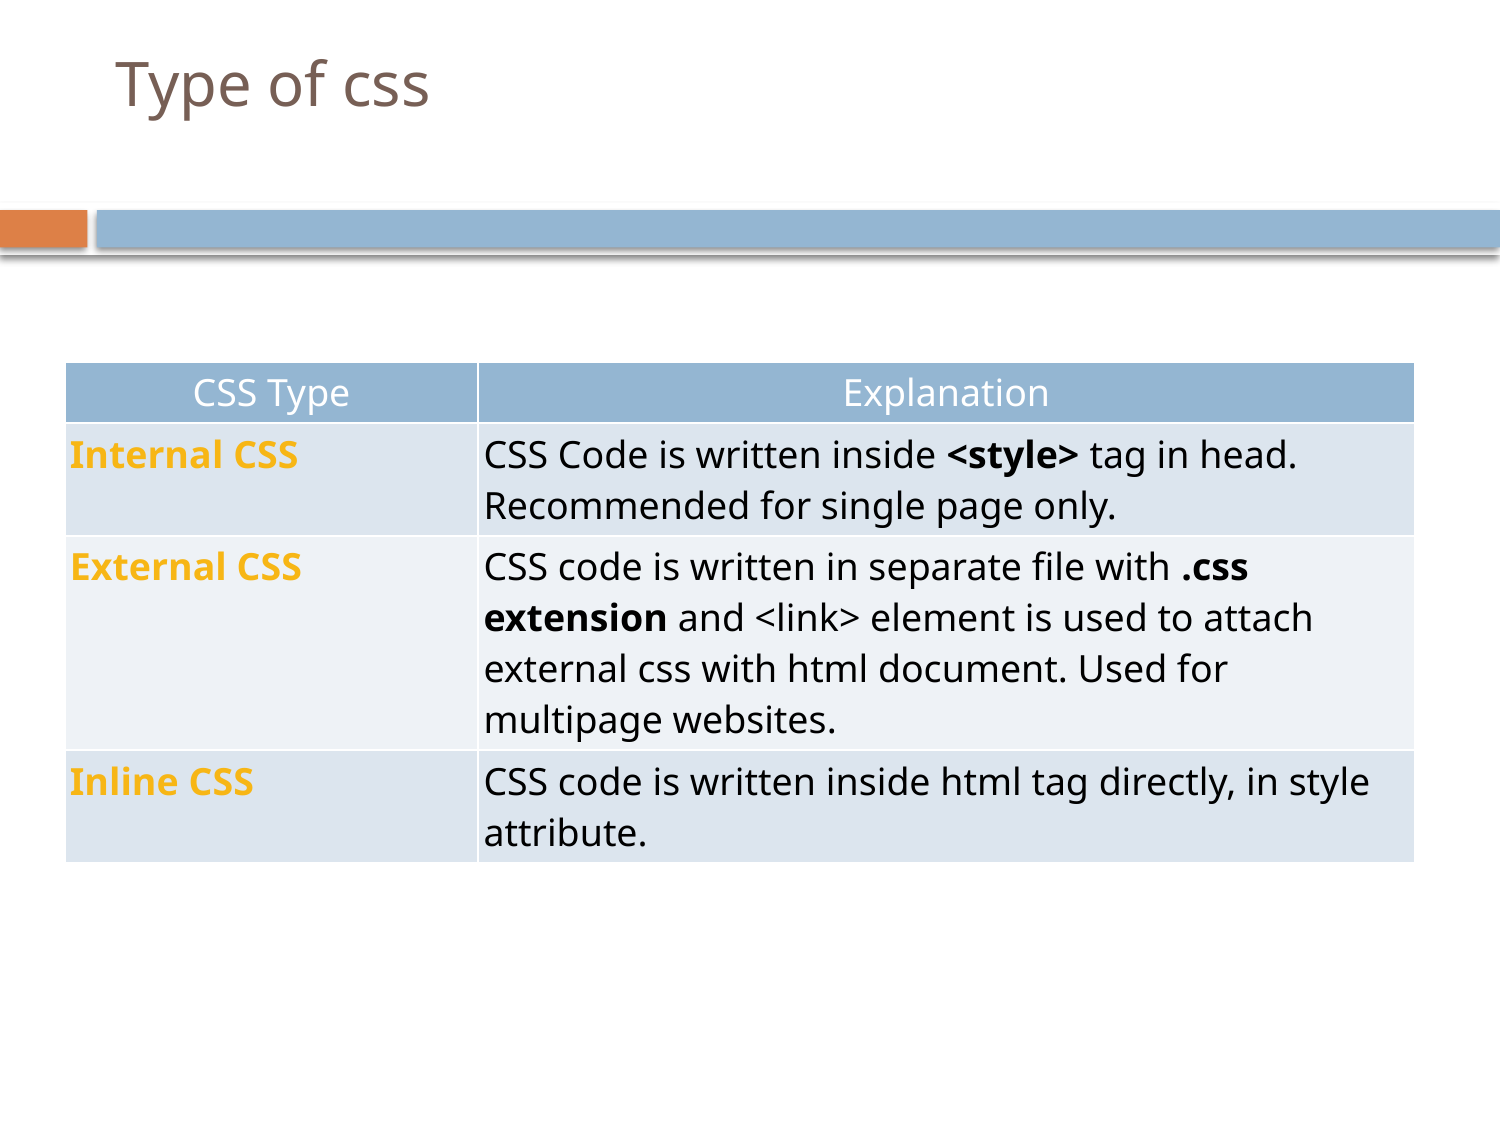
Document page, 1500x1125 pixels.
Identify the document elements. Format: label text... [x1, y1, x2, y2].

table_cell Inline CSS [66, 751, 477, 862]
table_cell External CSS [66, 537, 477, 749]
table_cell Internal CSS [66, 424, 477, 535]
table_header Explanation [479, 363, 1414, 422]
table_cell CSS code is written inside html tag directly, in style attribute. [479, 751, 1414, 862]
title Type of css [100, 37, 1438, 200]
table_header CSS Type [66, 363, 477, 422]
table_cell CSS Code is written inside <style> tag in head. Recommended for single page only. [479, 424, 1414, 535]
table_cell CSS code is written in separate file with .css extension and <link> element is used to attach external css with html document. Used for multipage websites. [479, 537, 1414, 749]
